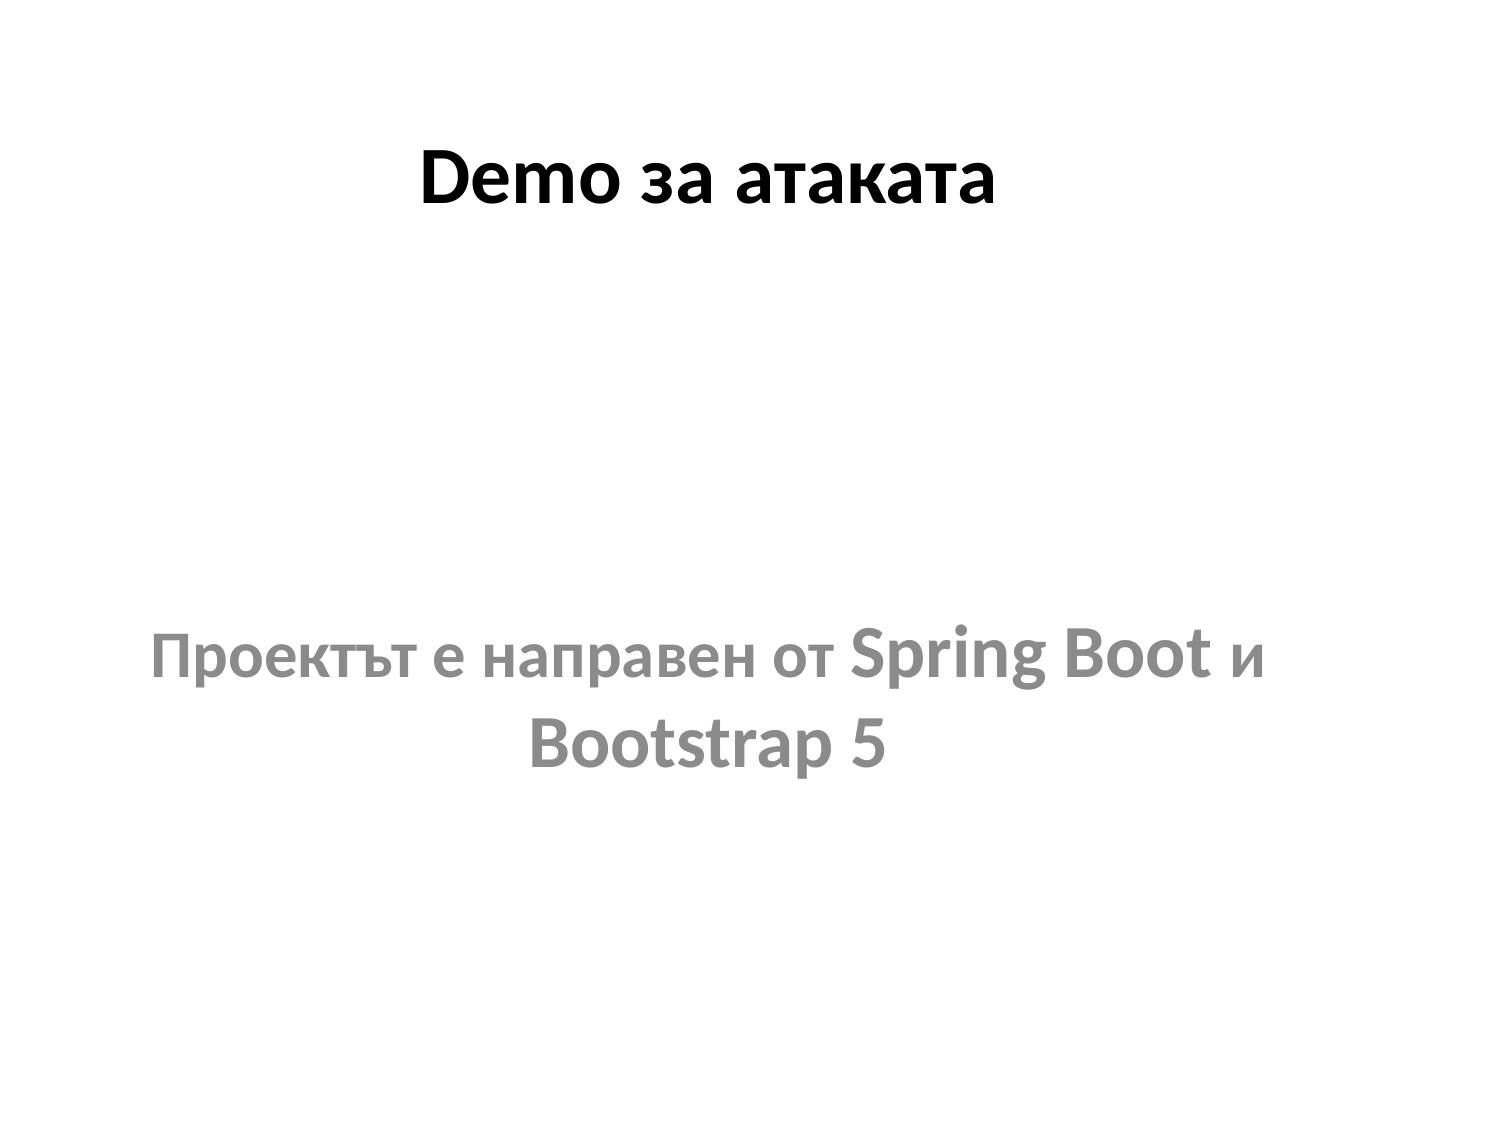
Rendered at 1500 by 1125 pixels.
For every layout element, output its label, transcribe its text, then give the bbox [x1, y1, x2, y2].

subtitle Проектът е направен от Spring Boot и Bootstrap 5 [123, 314, 1294, 1071]
title Demo за атаката [123, 113, 1294, 314]
